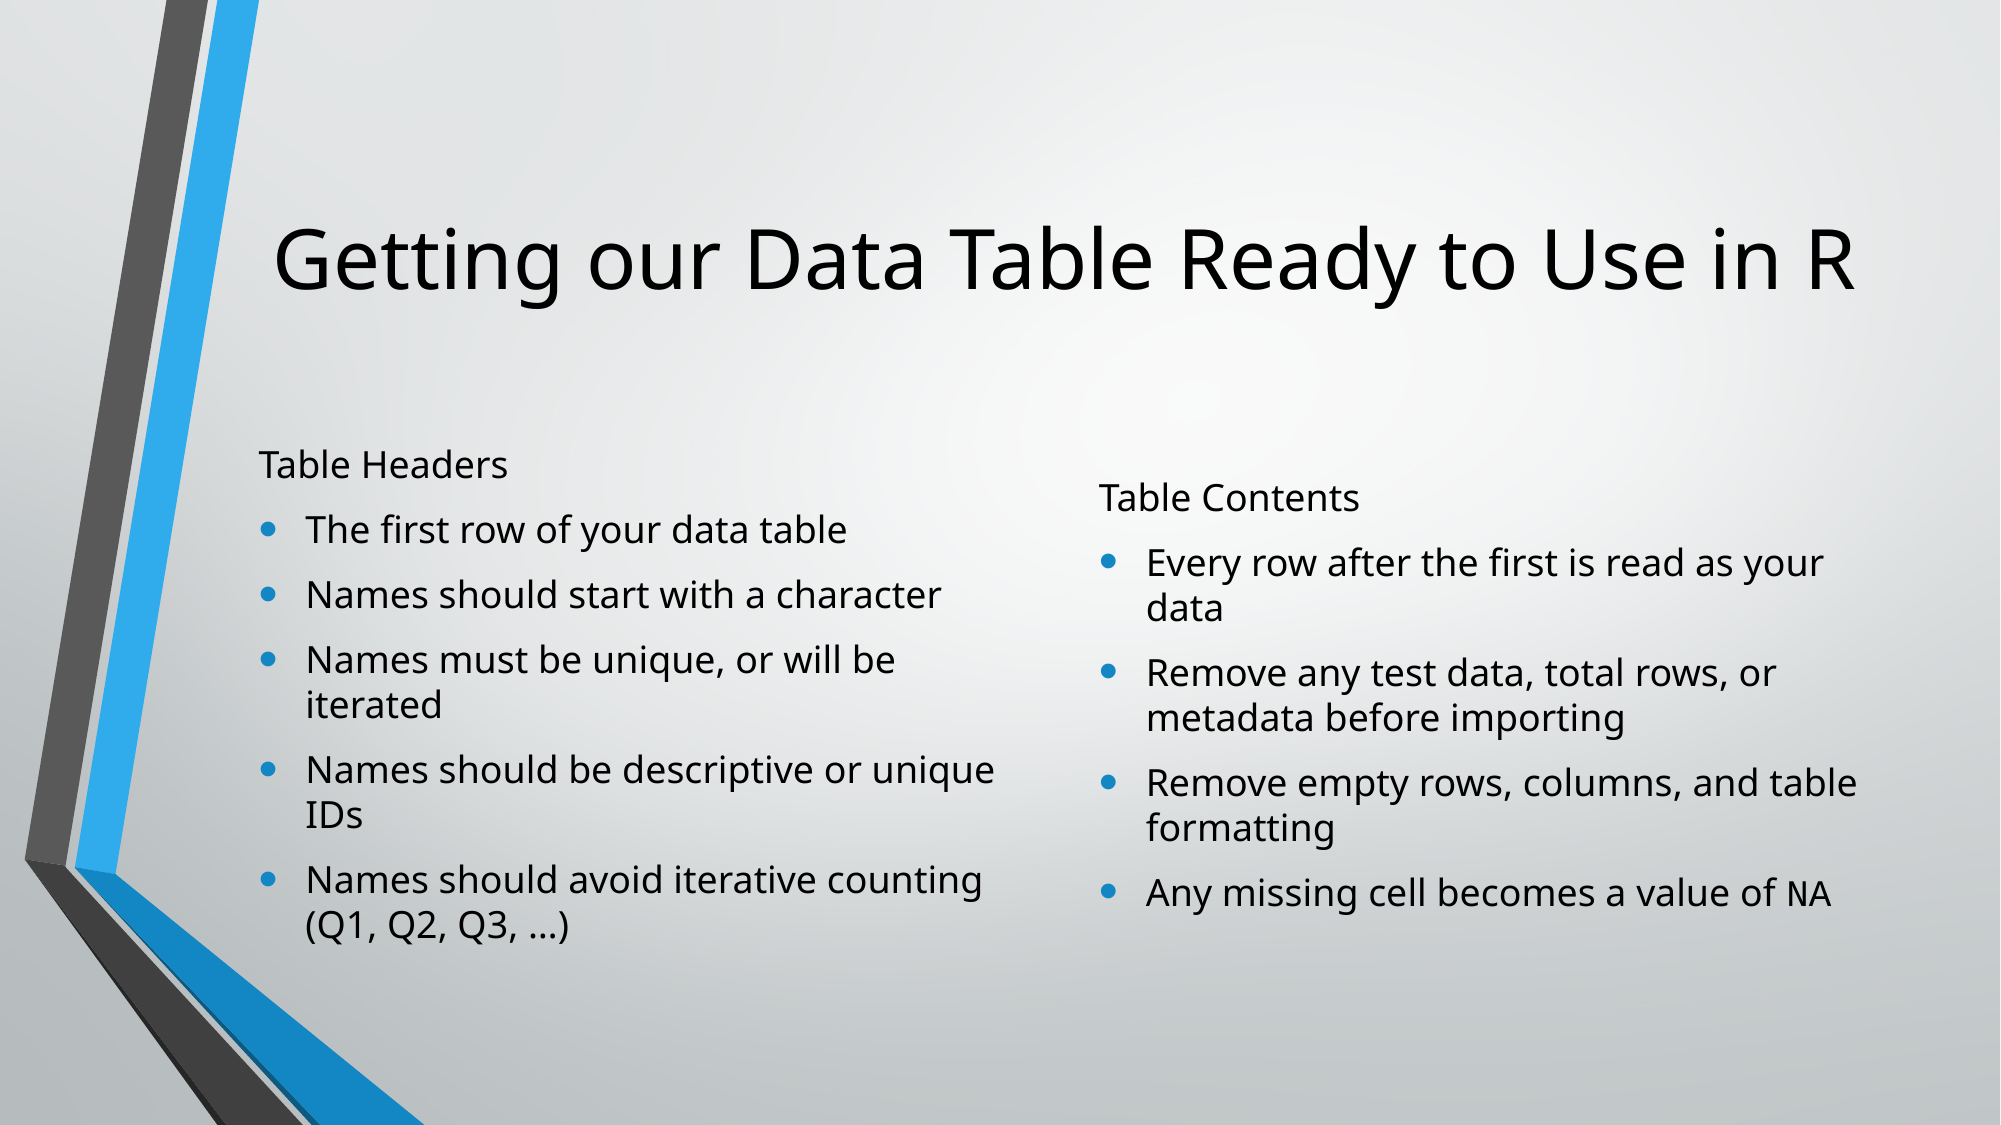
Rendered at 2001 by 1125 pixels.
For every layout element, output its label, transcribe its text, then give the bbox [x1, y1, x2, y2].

title Getting our Data Table Ready to Use in R [243, 112, 1887, 400]
list Table Contents Every row after the first is read as your data Remove any test data, total rows, or metadata before importing Remove empty rows, columns, and table formatting Any missing cell becomes a value of NA [1083, 437, 1887, 950]
list Table Headers The first row of your data table Names should start with a character Names must be unique, or will be iterated Names should be descriptive or unique IDs Names should avoid iterative counting (Q1, Q2, Q3, …) [243, 437, 1047, 950]
